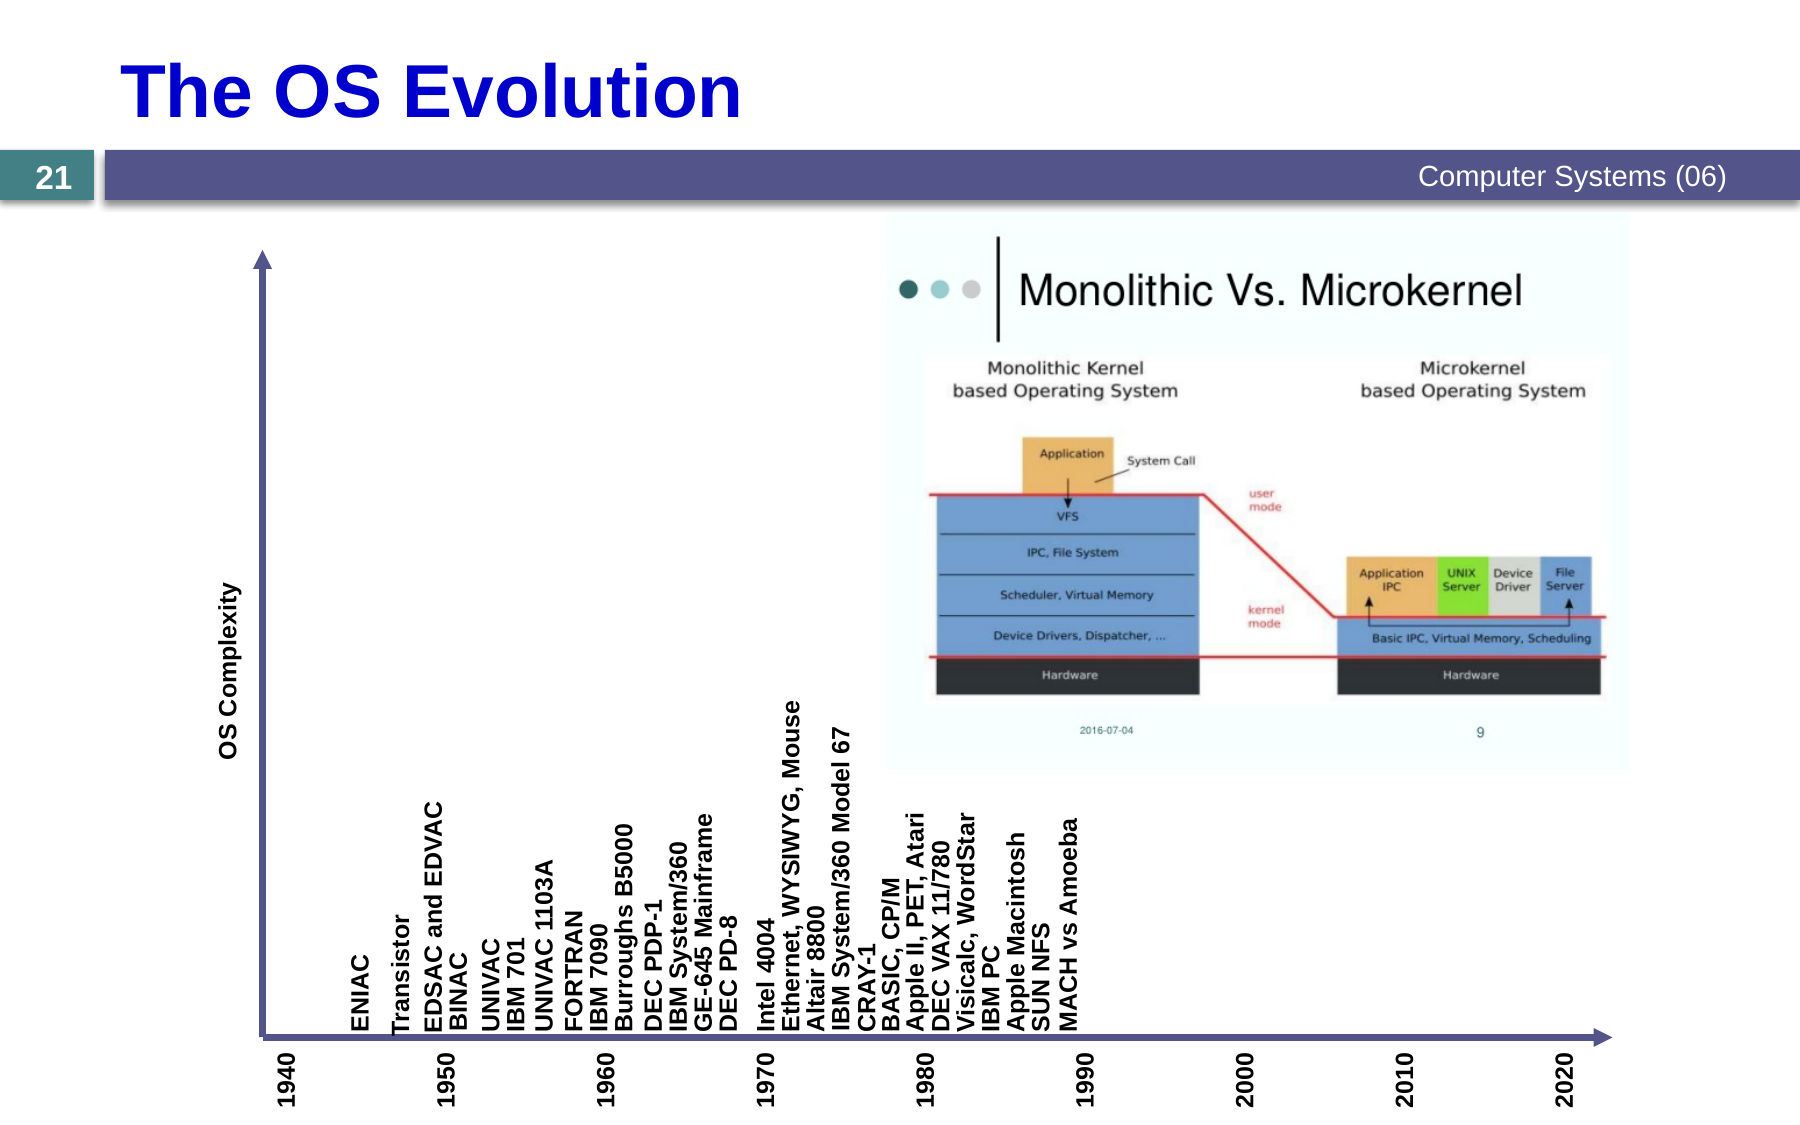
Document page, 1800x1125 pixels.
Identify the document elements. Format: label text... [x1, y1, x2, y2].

title The OS Evolution [104, 27, 1743, 148]
picture [887, 212, 1630, 770]
text_box 1980 [901, 1061, 947, 1125]
footer Computer Systems (06) [925, 149, 1743, 199]
text_box 2010 [1380, 1048, 1426, 1125]
text_box 1940 [262, 1047, 308, 1125]
text_box 2000 [1221, 1048, 1266, 1125]
text_box 1970 [741, 1061, 787, 1125]
text_box 2020 [1540, 1048, 1586, 1125]
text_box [336, 311, 1091, 1051]
text_box 1960 [581, 1061, 627, 1125]
slide_number 21 [0, 153, 108, 199]
text_box OS Complexity [203, 500, 249, 775]
text_box 1990 [1061, 1048, 1106, 1125]
text_box 1950 [422, 1061, 467, 1125]
